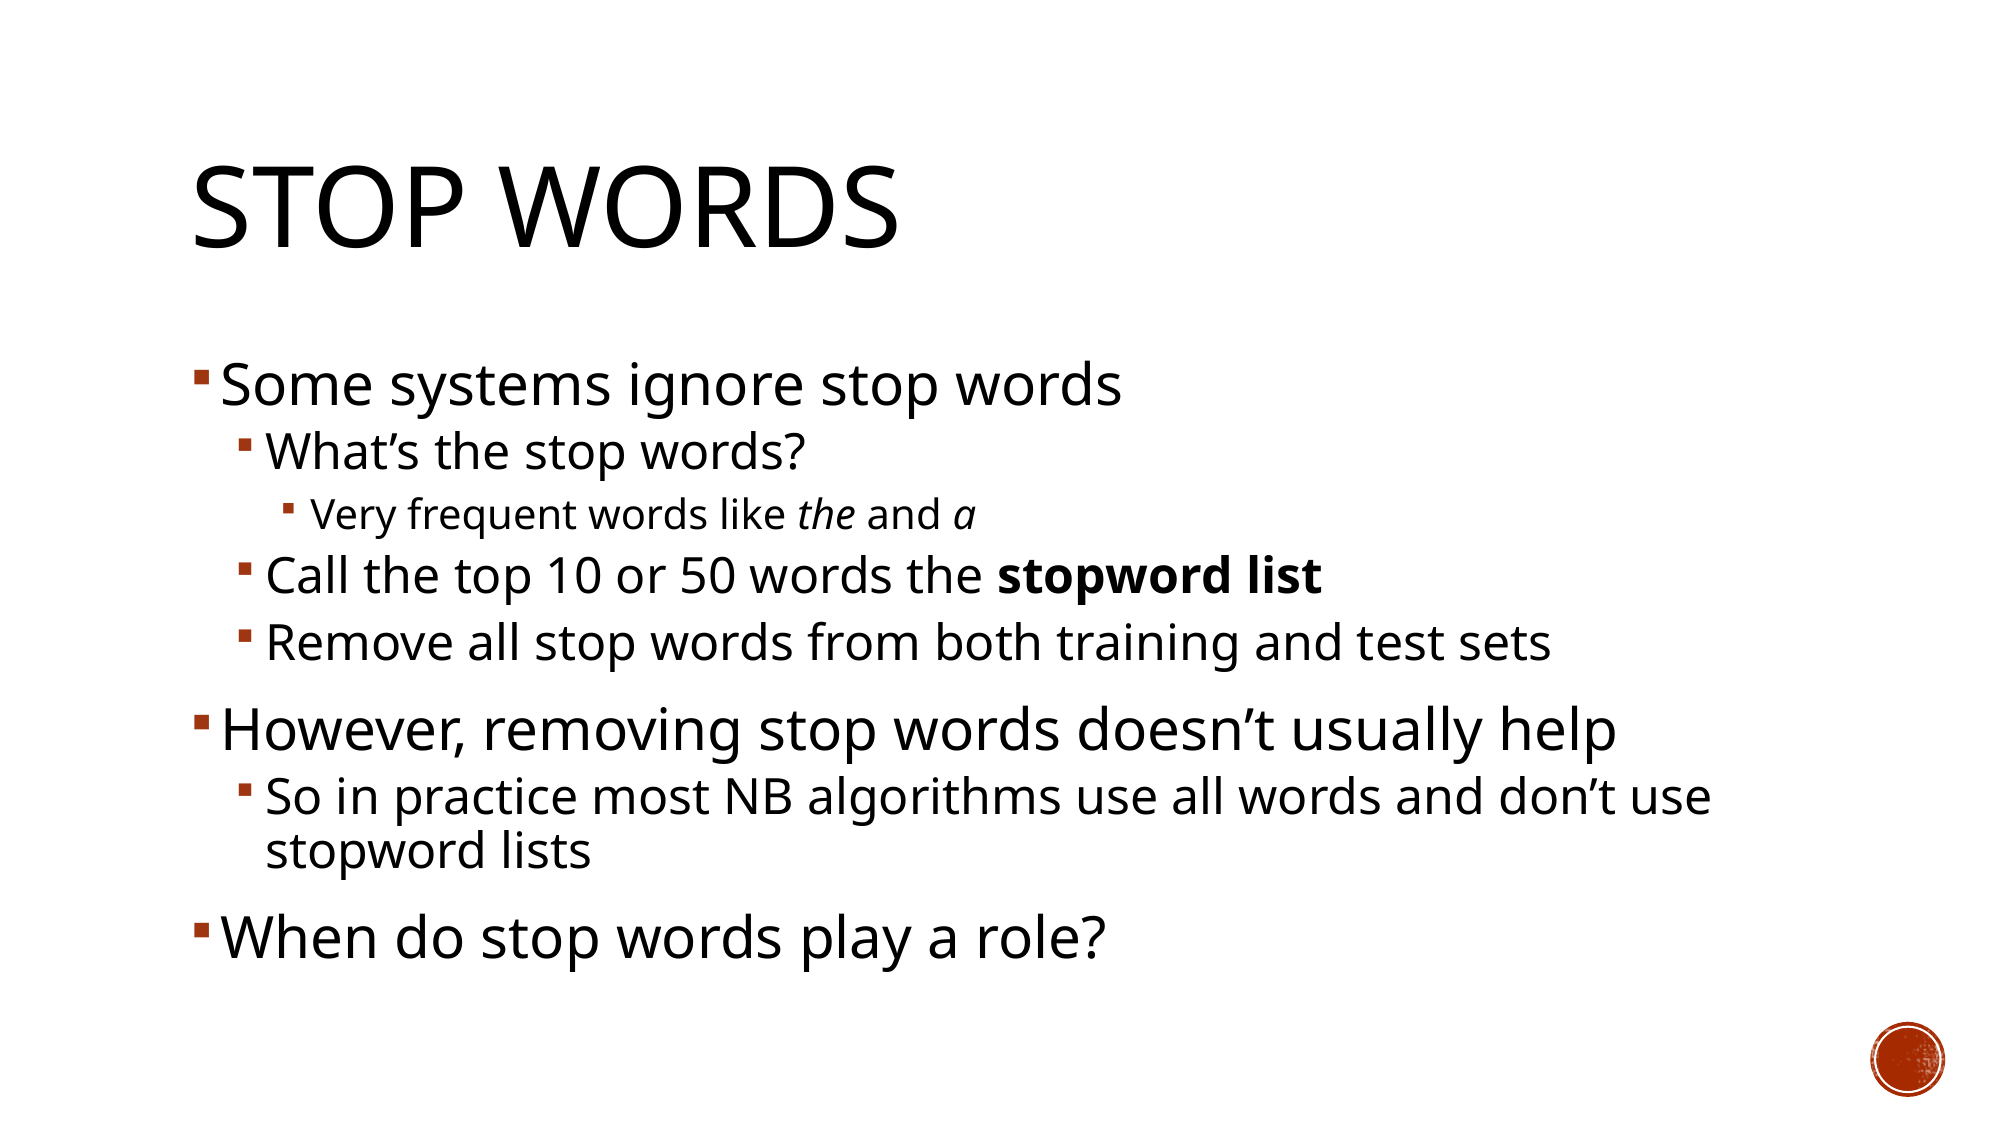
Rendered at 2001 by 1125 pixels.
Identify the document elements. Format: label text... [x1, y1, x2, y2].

list Some systems ignore stop words What’s the stop words? Very frequent words like the and a Call the top 10 or 50 words the stopword list Remove all stop words from both training and test sets However, removing stop words doesn’t usually help So in practice most NB algorithms use all words and don’t use stopword lists When do stop words play a role? [175, 348, 1826, 1013]
title Stop words [175, 79, 1826, 344]
